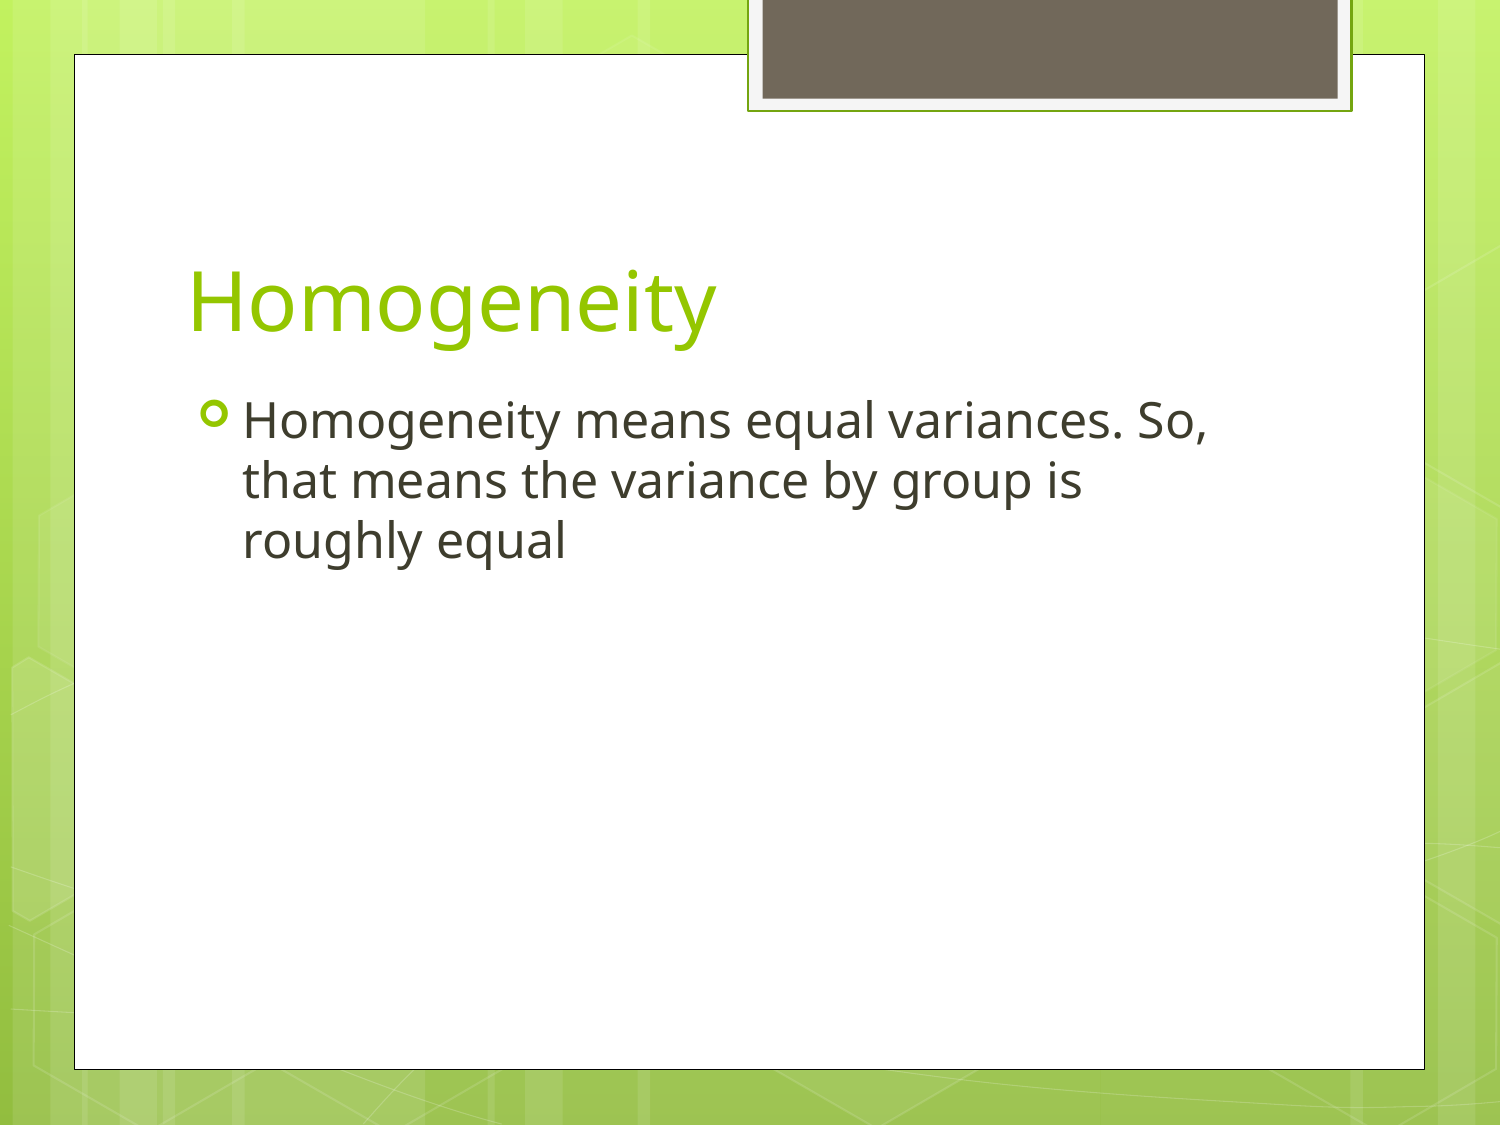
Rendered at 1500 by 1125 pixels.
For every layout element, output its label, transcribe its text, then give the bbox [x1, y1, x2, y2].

title Homogeneity [171, 168, 1324, 357]
list Homogeneity means equal variances. So, that means the variance by group is roughly equal [171, 381, 1283, 957]
